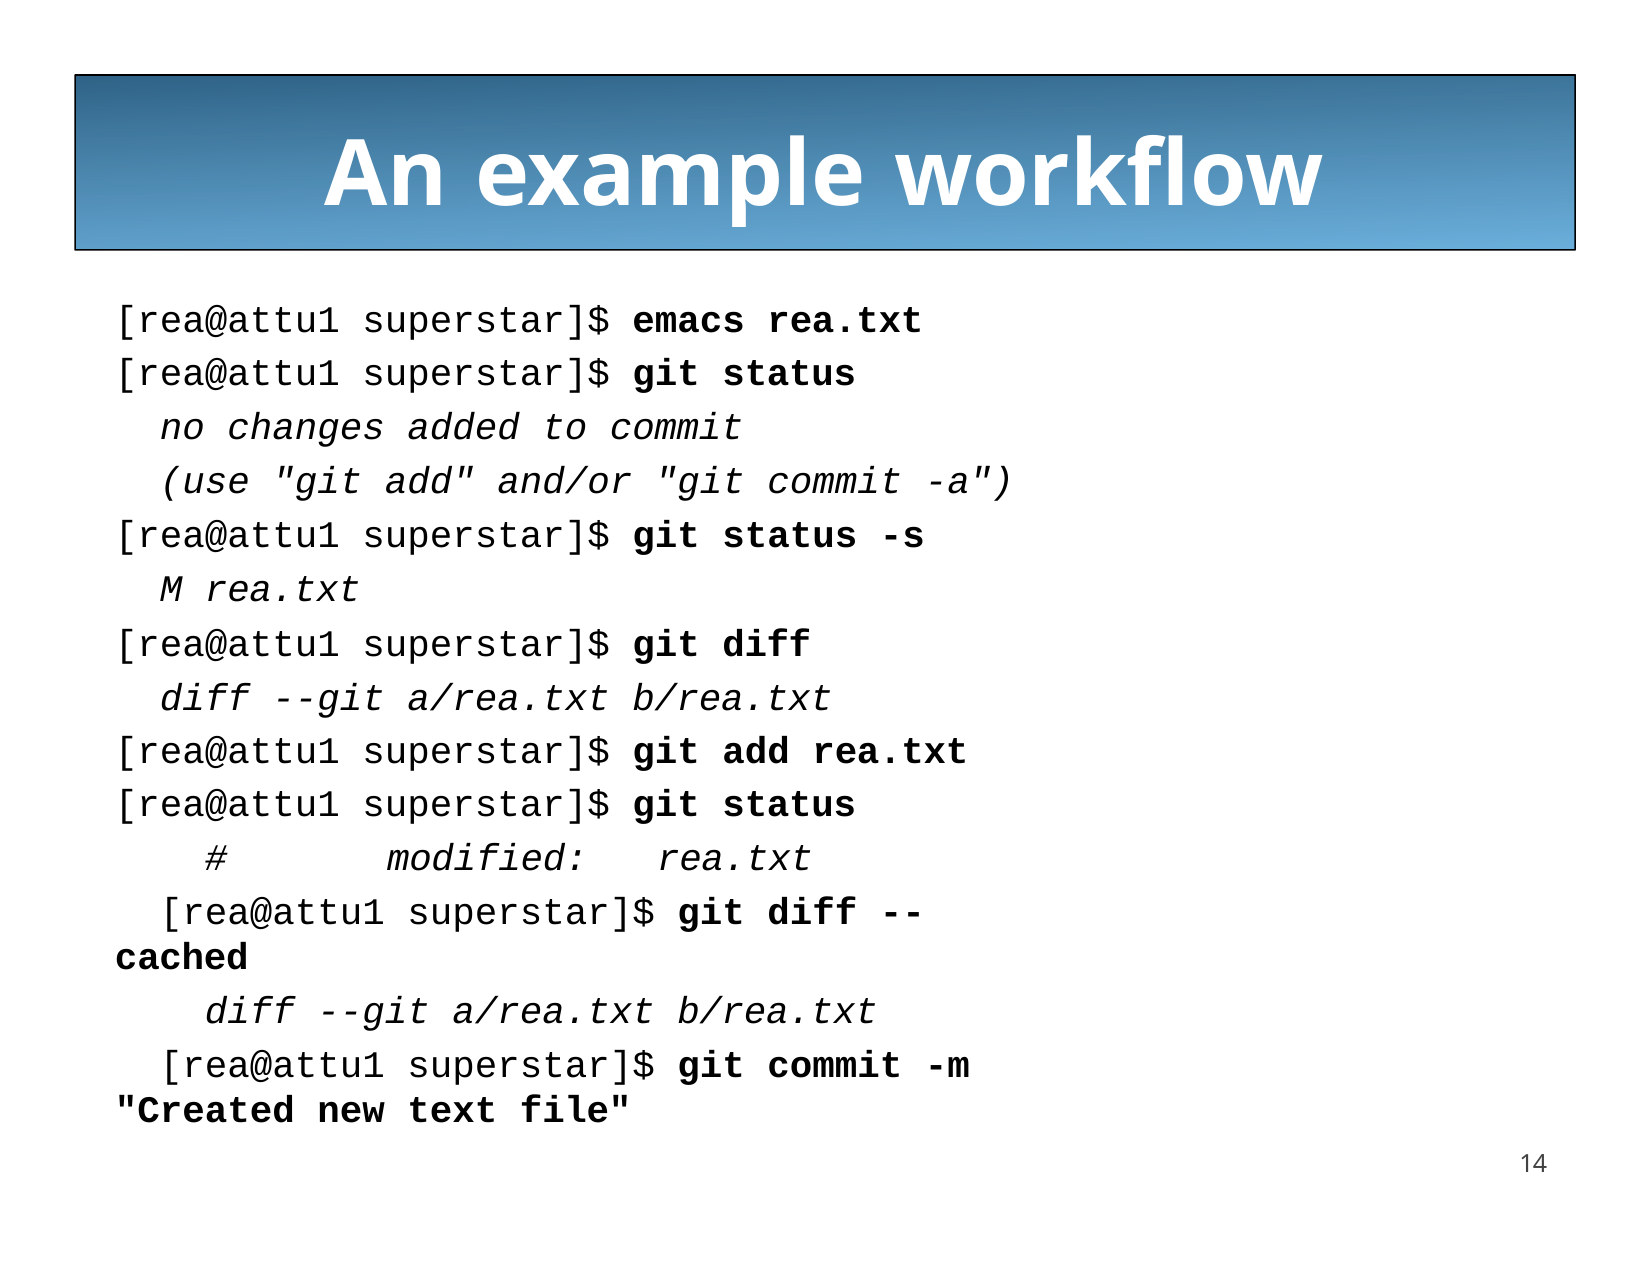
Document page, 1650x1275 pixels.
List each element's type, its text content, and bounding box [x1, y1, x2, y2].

text_box [rea@attu1 superstar]$ emacs rea.txt [rea@attu1 superstar]$ git status no changes added to commit (use "git add" and/or "git commit -a") [rea@attu1 superstar]$ git status -s M rea.txt [rea@attu1 superstar]$ git diff diff --git a/rea.txt b/rea.txt [rea@attu1 superstar]$ git add rea.txt [rea@attu1 superstar]$ git status # modified: rea.txt [rea@attu1 superstar]$ git diff --cached diff --git a/rea.txt b/rea.txt [rea@attu1 superstar]$ git commit -m "Created new text file" [113, 285, 1468, 1131]
title An example workflow [322, 111, 1329, 285]
picture [76, 76, 1574, 249]
slide_number 14 [1513, 1145, 1560, 1275]
